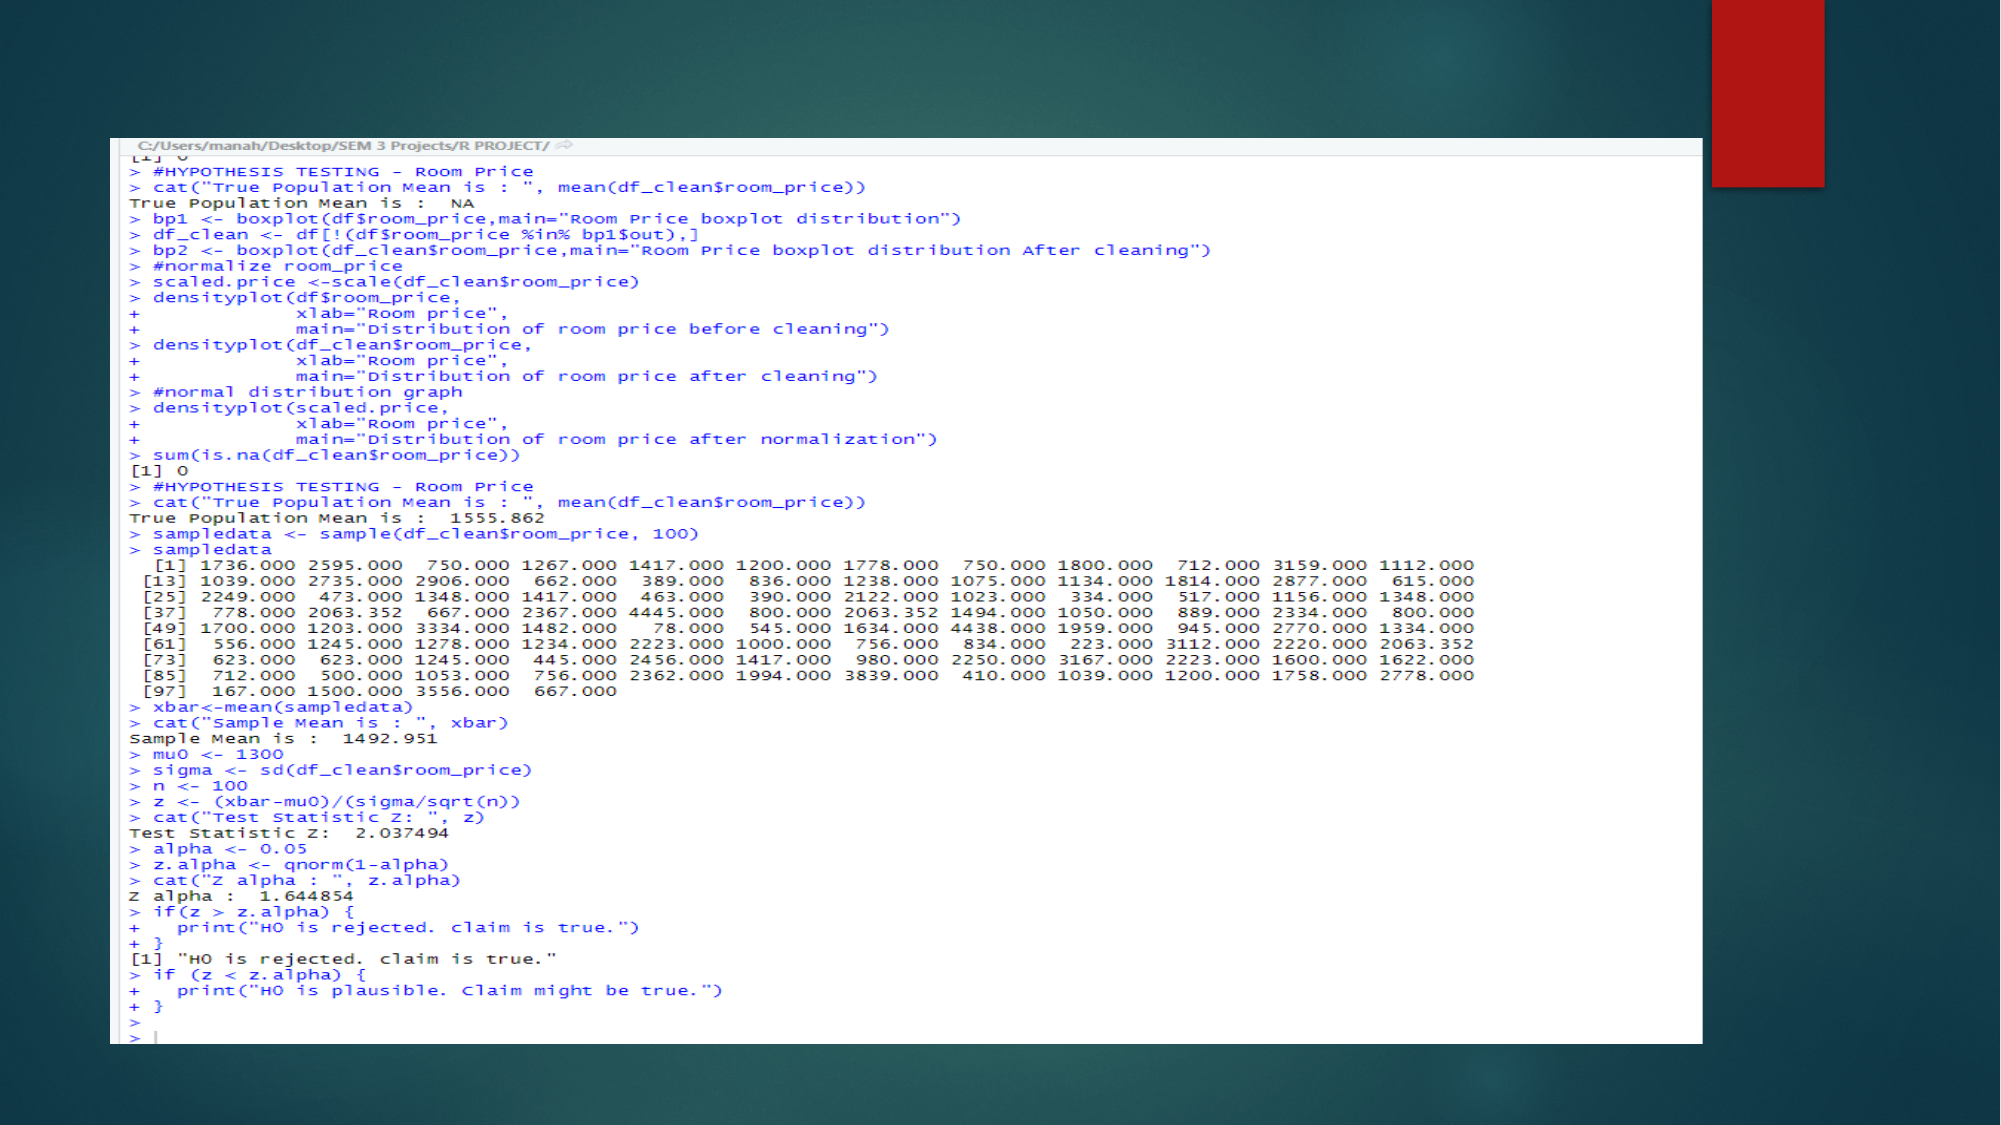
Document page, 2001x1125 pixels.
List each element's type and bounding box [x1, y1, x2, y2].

picture [0, 0, 1703, 1125]
